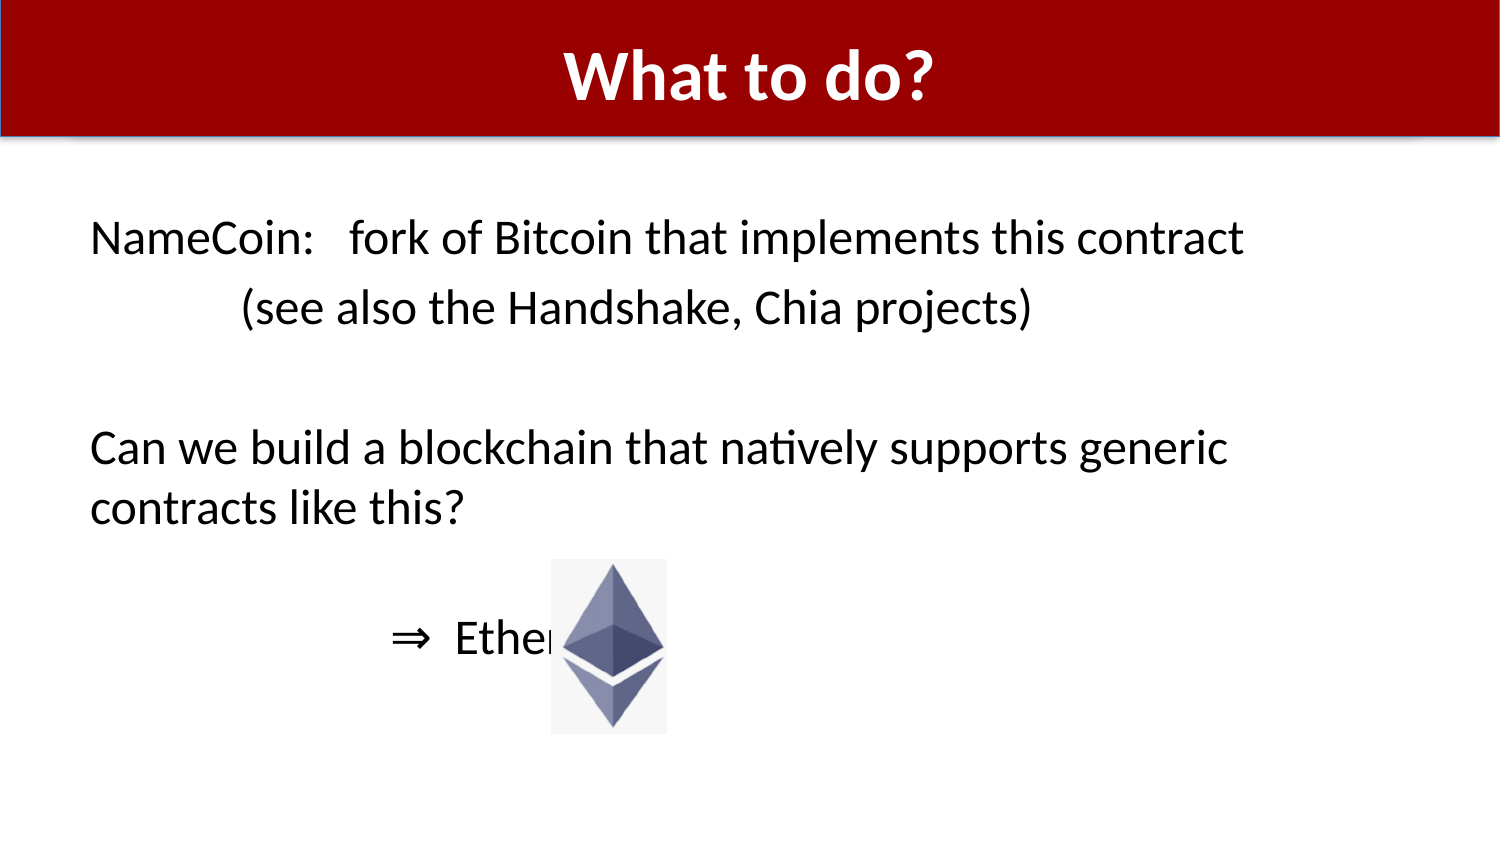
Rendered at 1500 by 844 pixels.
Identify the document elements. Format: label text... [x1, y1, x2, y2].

list NameCoin: fork of Bitcoin that implements this contract (see also the Handshake, Chia projects) Can we build a blockchain that natively supports generic contracts like this? ⇒ Ethereum [74, 196, 1426, 824]
picture [551, 559, 667, 734]
title What to do? [75, 20, 1425, 123]
